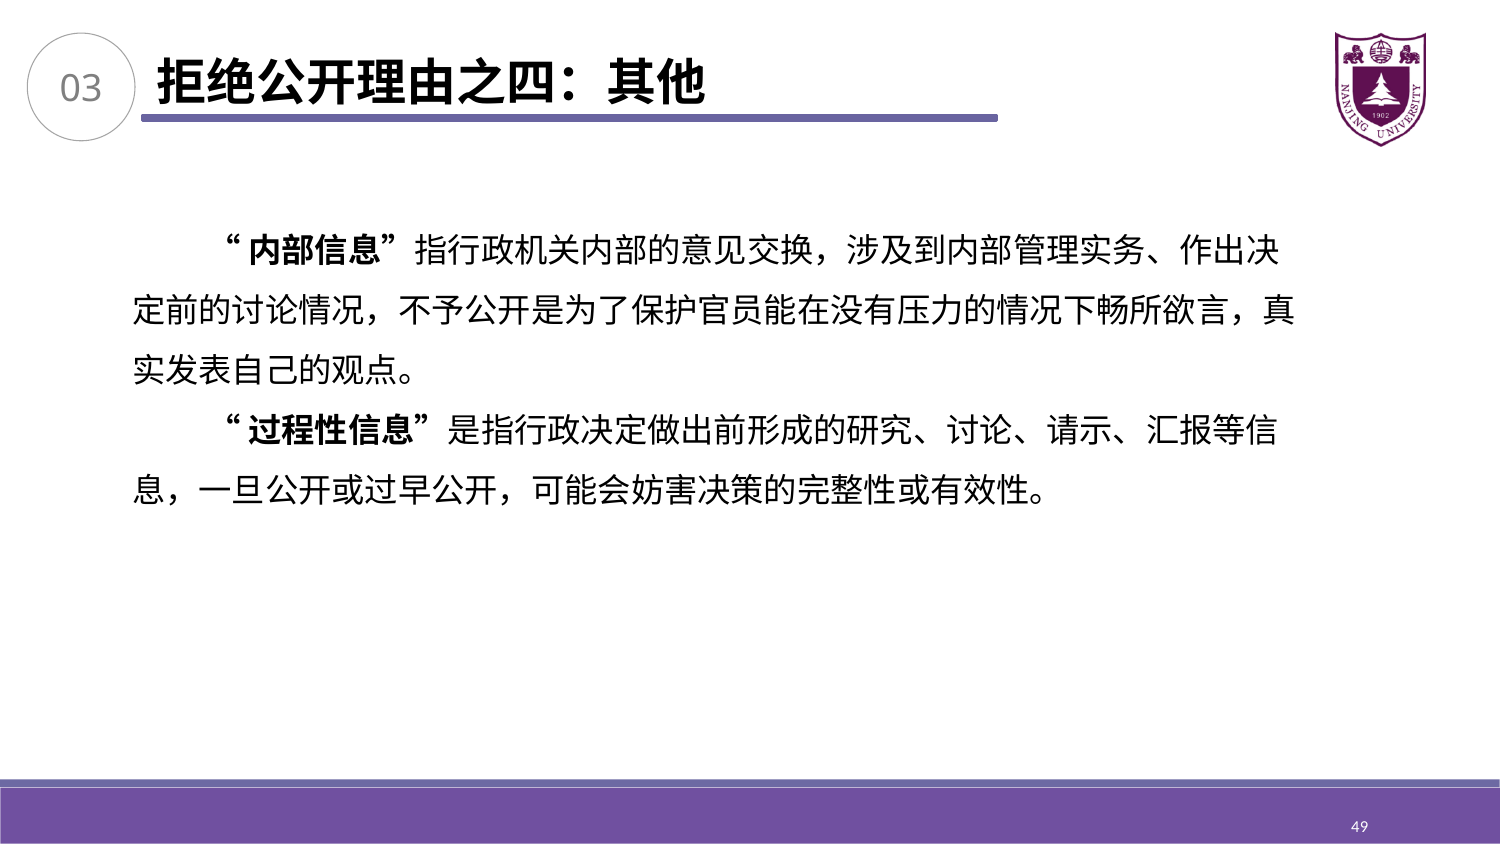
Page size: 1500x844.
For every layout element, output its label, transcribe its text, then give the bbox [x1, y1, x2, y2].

text_box 03 [25, 31, 137, 143]
text_box 拒绝公开理由之四：其他 [144, 45, 718, 117]
text_box [141, 114, 998, 122]
text_box [126, 236, 1477, 794]
text_box “内部信息”指行政机关内部的意见交换，涉及到内部管理实务、作出决定前的讨论情况，不予公开是为了保护官员能在没有压力的情况下畅所欲言，真实发表自己的观点。 “过程性信息”是指行政决定做出前形成的研究、讨论、请示、汇报等信息，一旦公开或过早公开，可能会妨害决策的完整性或有效性。 [117, 161, 1327, 576]
picture [1334, 31, 1427, 147]
slide_number 49 [1218, 803, 1380, 844]
